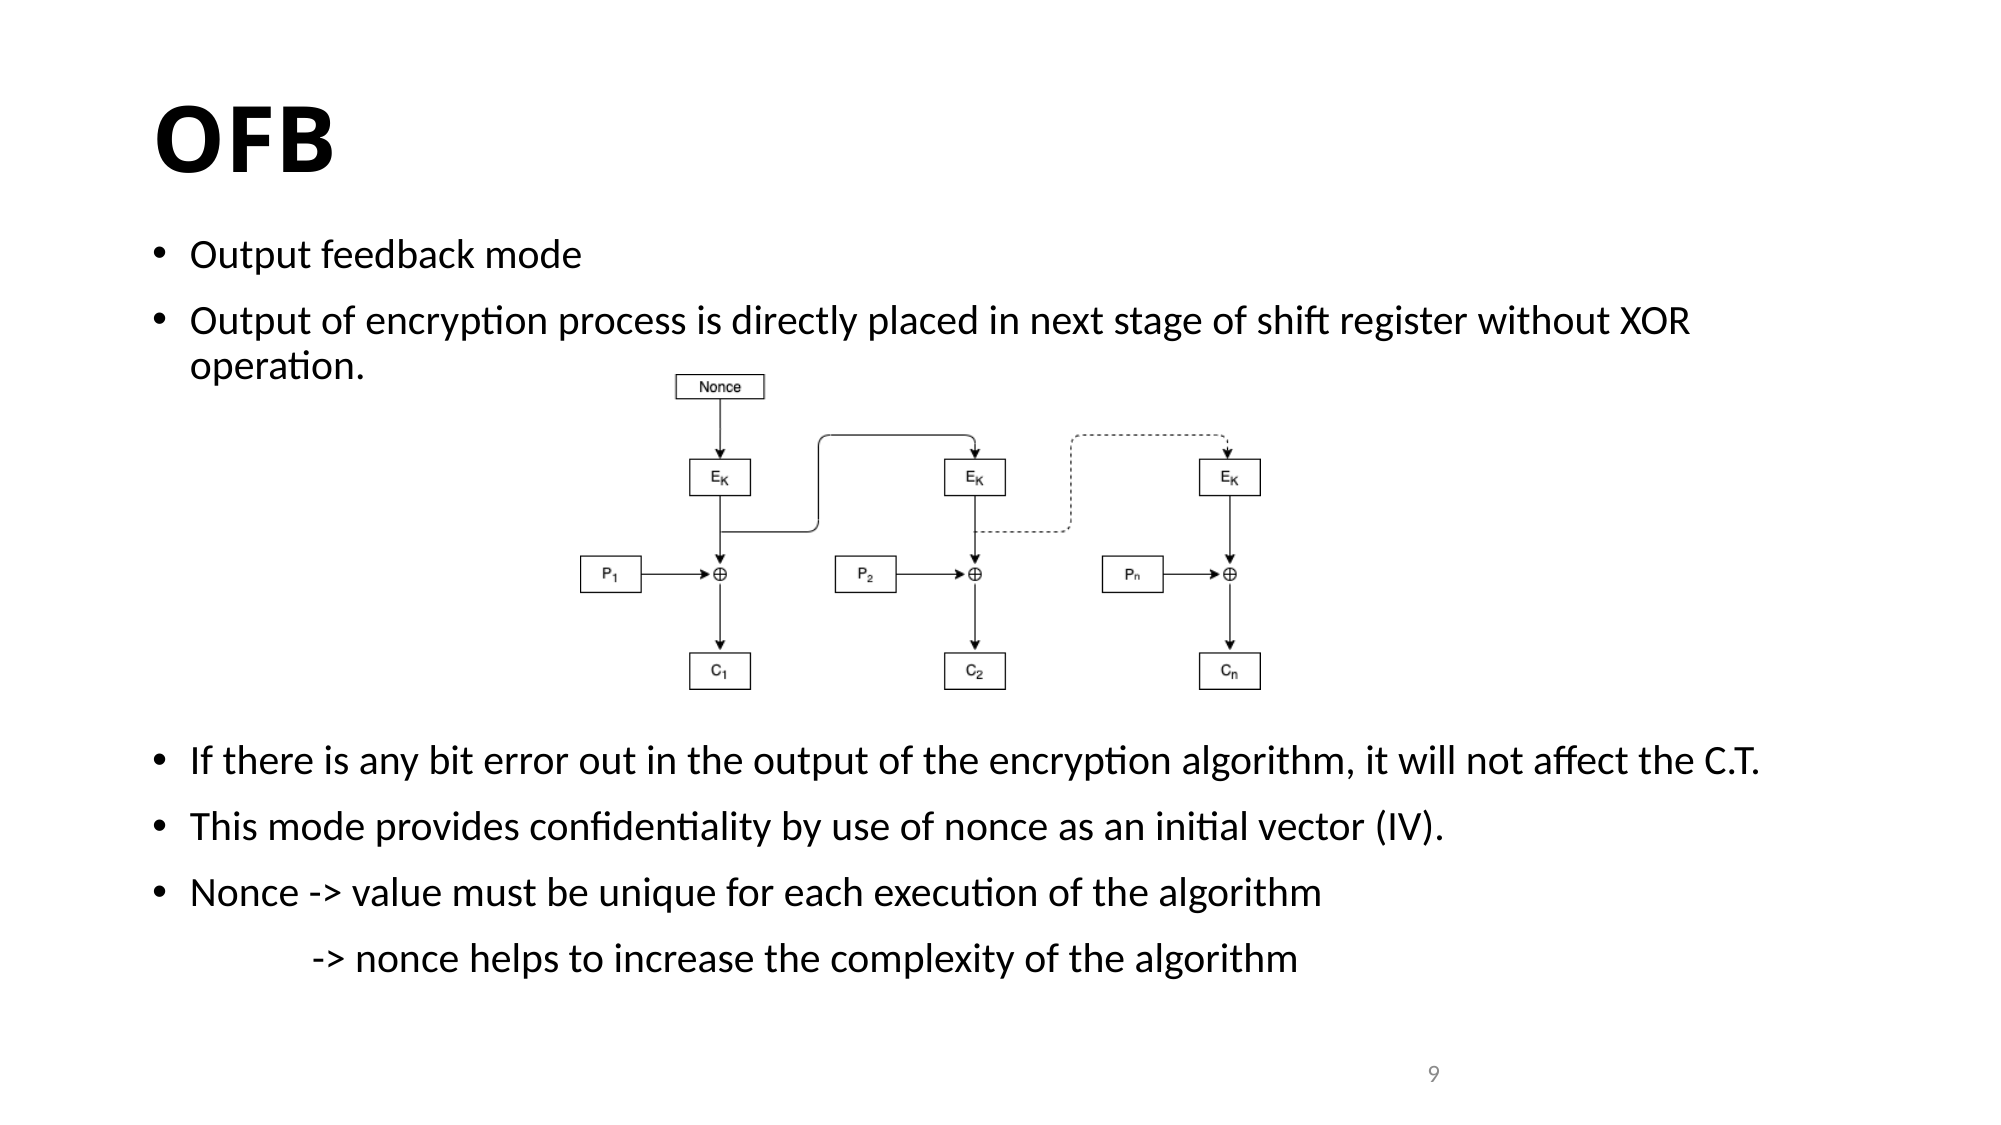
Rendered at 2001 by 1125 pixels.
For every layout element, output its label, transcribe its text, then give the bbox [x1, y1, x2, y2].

list Output feedback mode Output of encryption process is directly placed in next stage of shift register without XOR operation. If there is any bit error out in the output of the encryption algorithm, it will not affect the C.T. This mode provides confidentiality by use of nonce as an initial vector (IV). Nonce -> value must be unique for each execution of the algorithm -> nonce helps to increase the complexity of the algorithm [137, 224, 1863, 1066]
title OFB [137, 59, 1863, 224]
slide_number 9 [1412, 1042, 1863, 1103]
picture [580, 374, 1261, 690]
